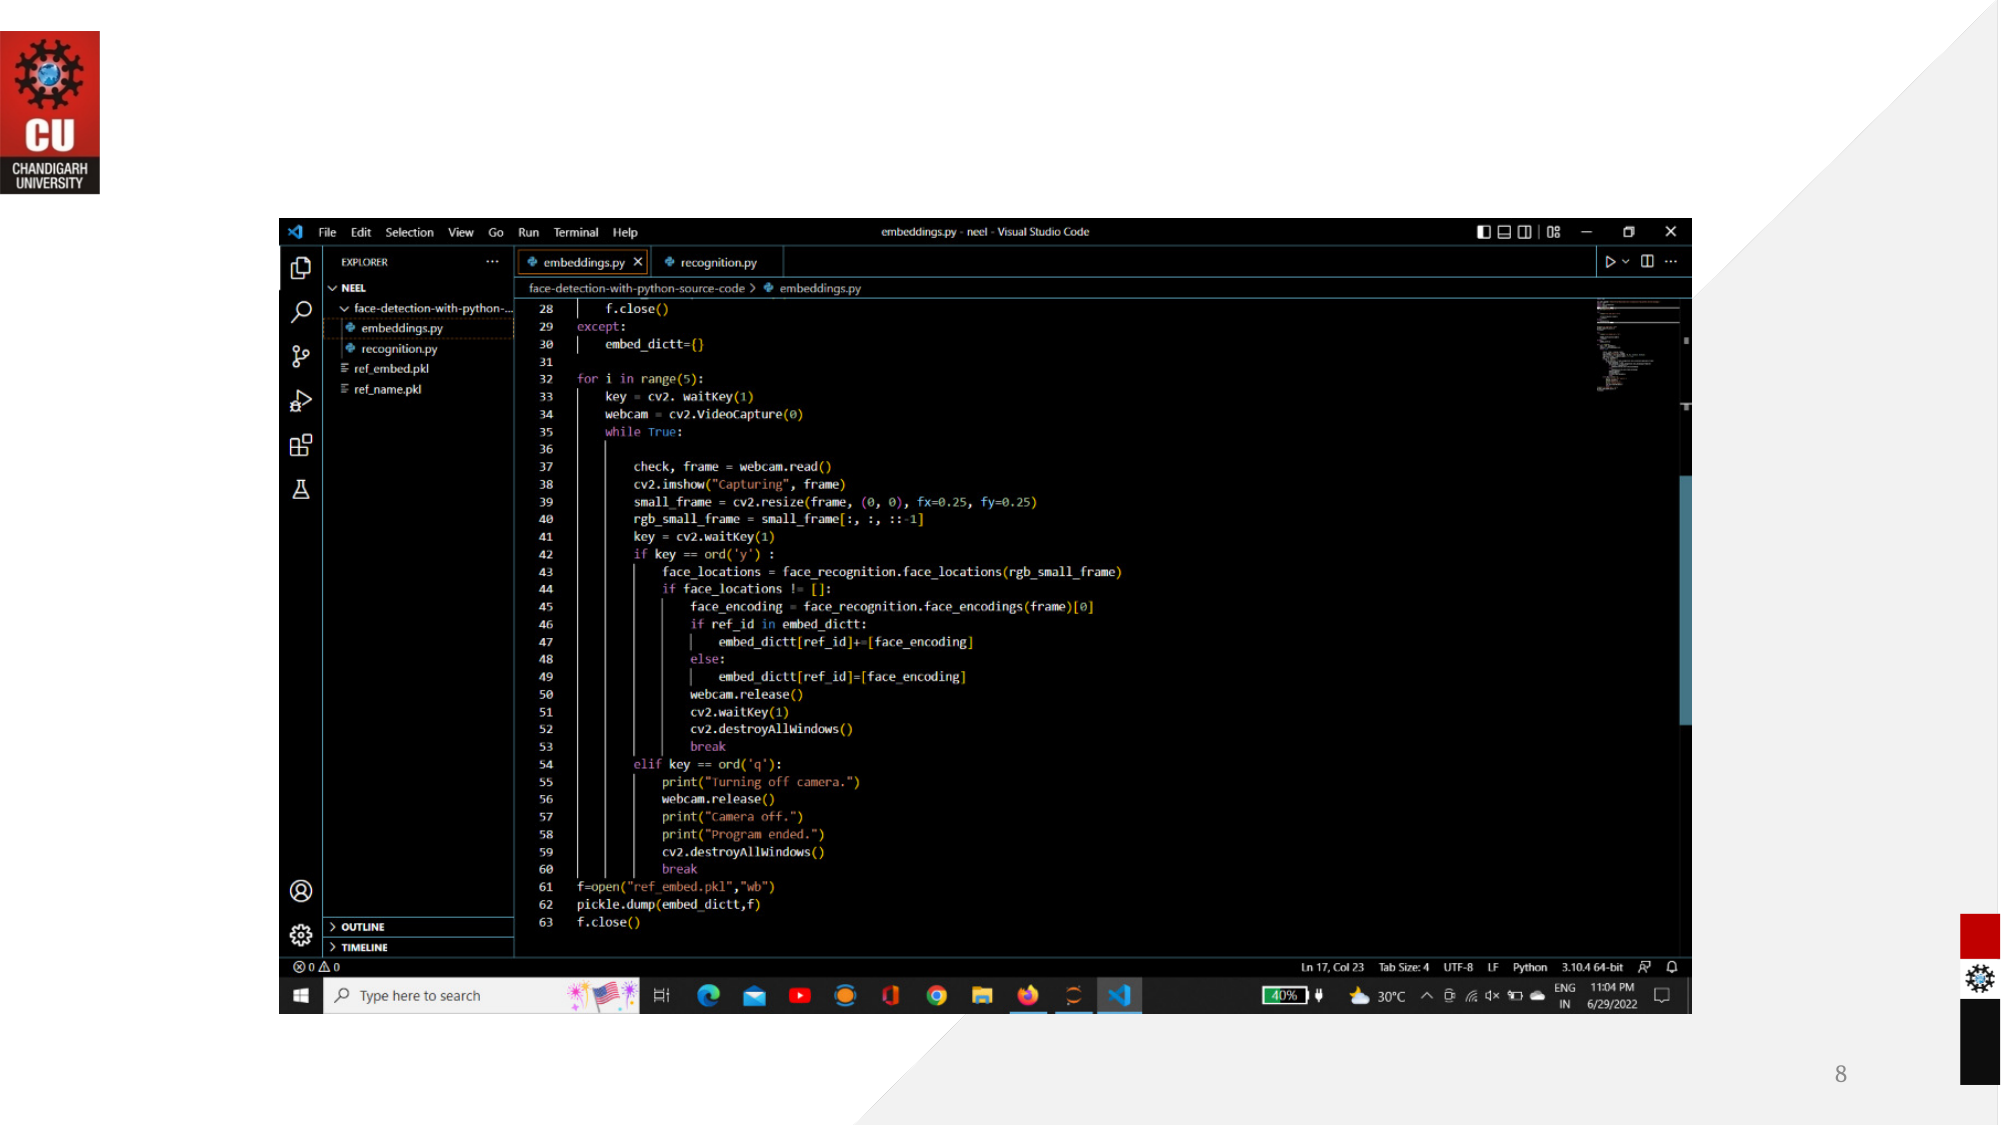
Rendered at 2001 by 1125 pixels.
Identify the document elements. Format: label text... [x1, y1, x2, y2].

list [279, 218, 1692, 1014]
slide_number 8 [1412, 1042, 1863, 1103]
picture [0, 0, 2001, 1125]
